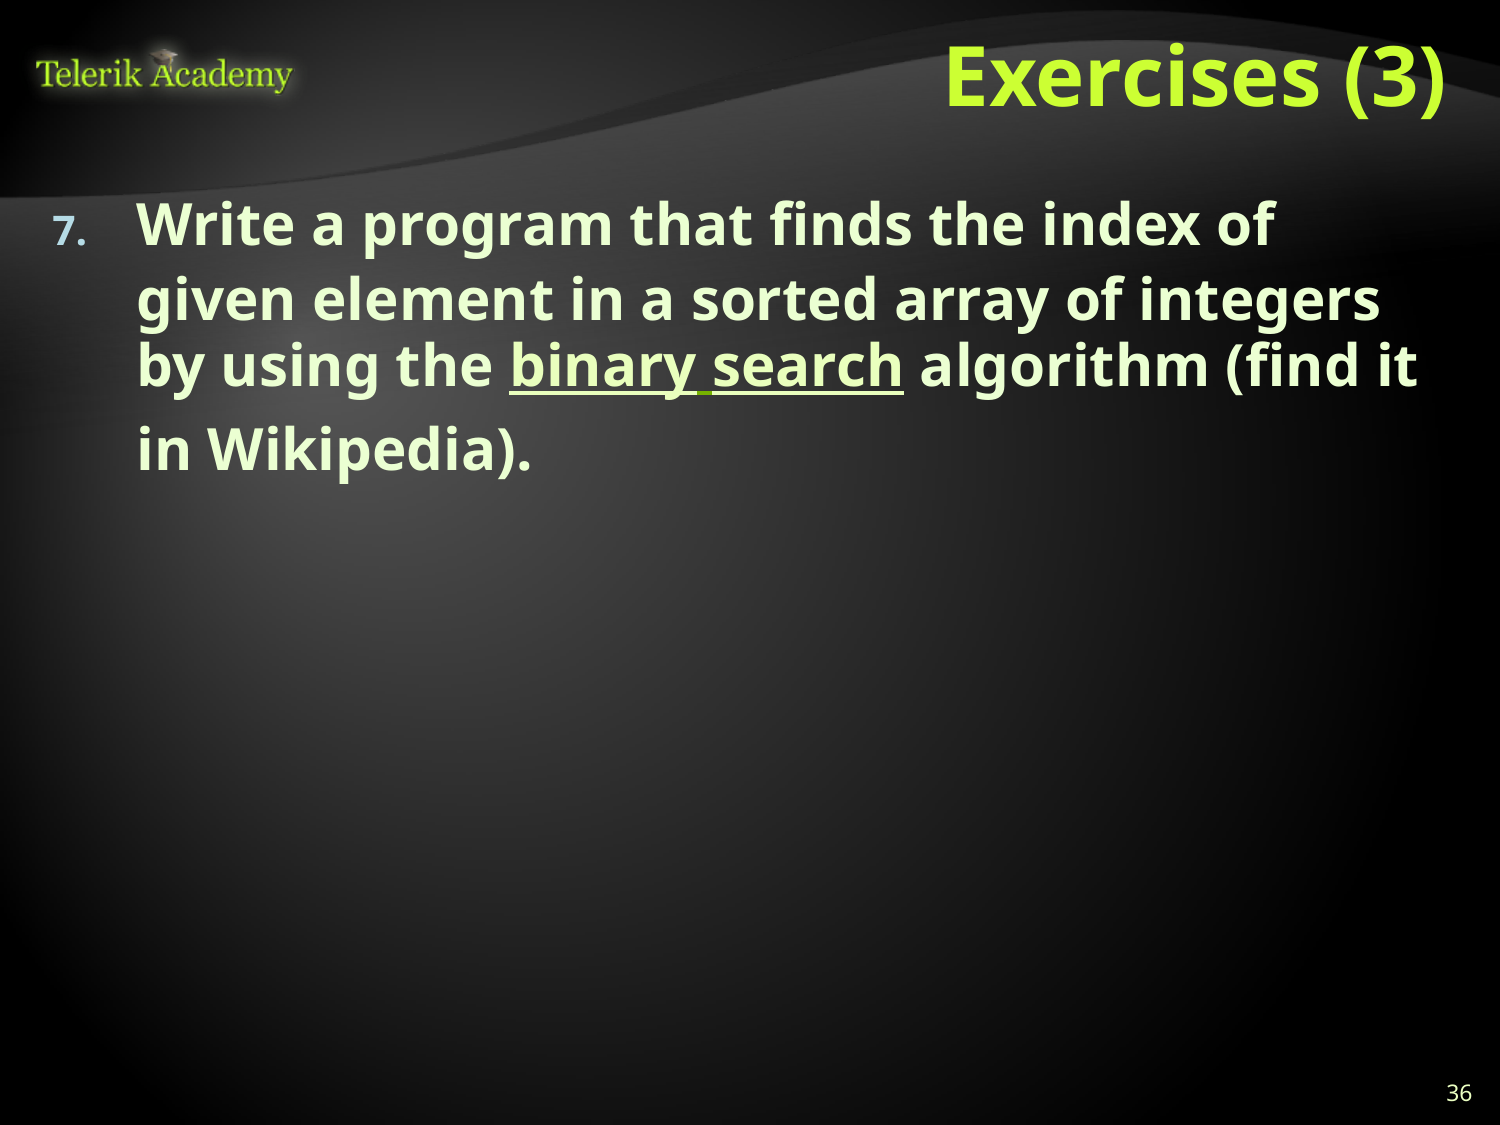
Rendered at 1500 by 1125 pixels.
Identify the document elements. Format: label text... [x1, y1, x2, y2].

title Exercises (3) [300, 12, 1463, 150]
slide_number 36 [1412, 1074, 1488, 1113]
list Write a program that finds the index of given element in a sorted array of integers by using the binary search algorithm (find it in Wikipedia). [37, 174, 1463, 1075]
picture [0, 0, 1500, 1125]
